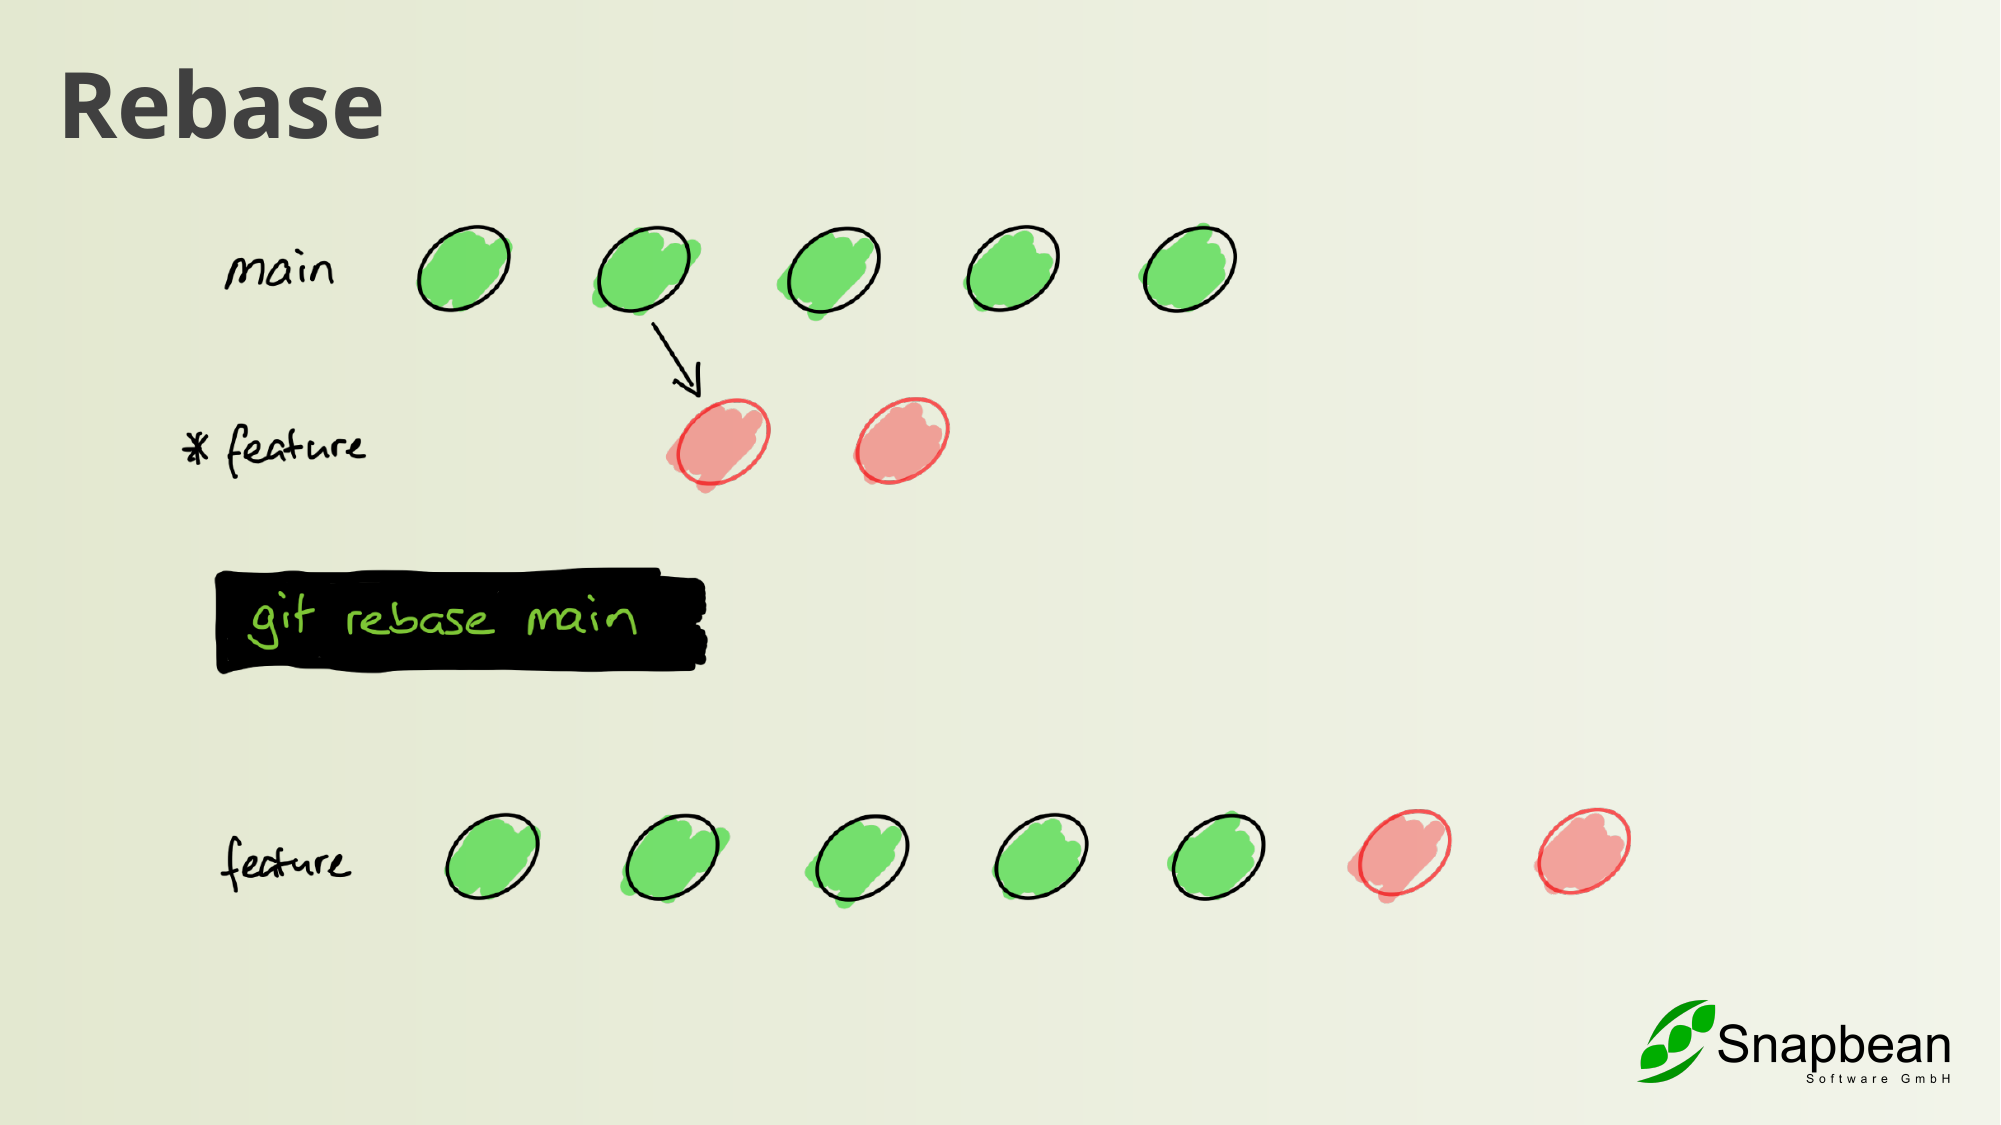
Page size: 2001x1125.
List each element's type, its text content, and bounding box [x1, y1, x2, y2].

picture [183, 0, 1645, 1125]
picture [1636, 997, 2000, 1091]
text_box Rebase [42, 0, 558, 217]
